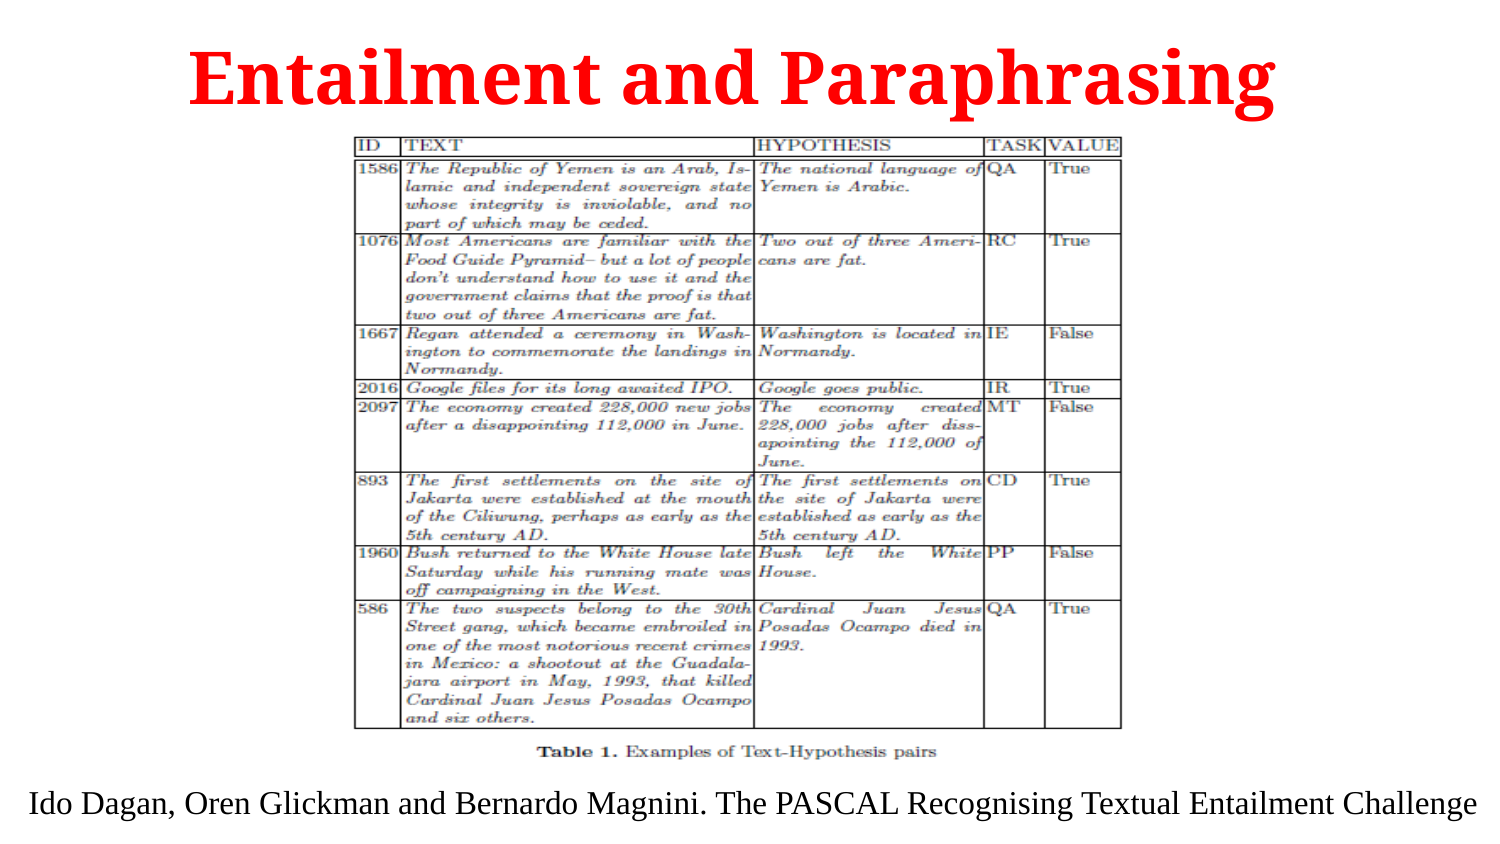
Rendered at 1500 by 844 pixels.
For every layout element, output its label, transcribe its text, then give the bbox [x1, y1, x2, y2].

title Entailment and Paraphrasing [41, 24, 1425, 140]
picture [346, 127, 1135, 771]
text_box Ido Dagan, Oren Glickman and Bernardo Magnini. The PASCAL Recognising Textual Entailment Challenge [13, 774, 1496, 829]
